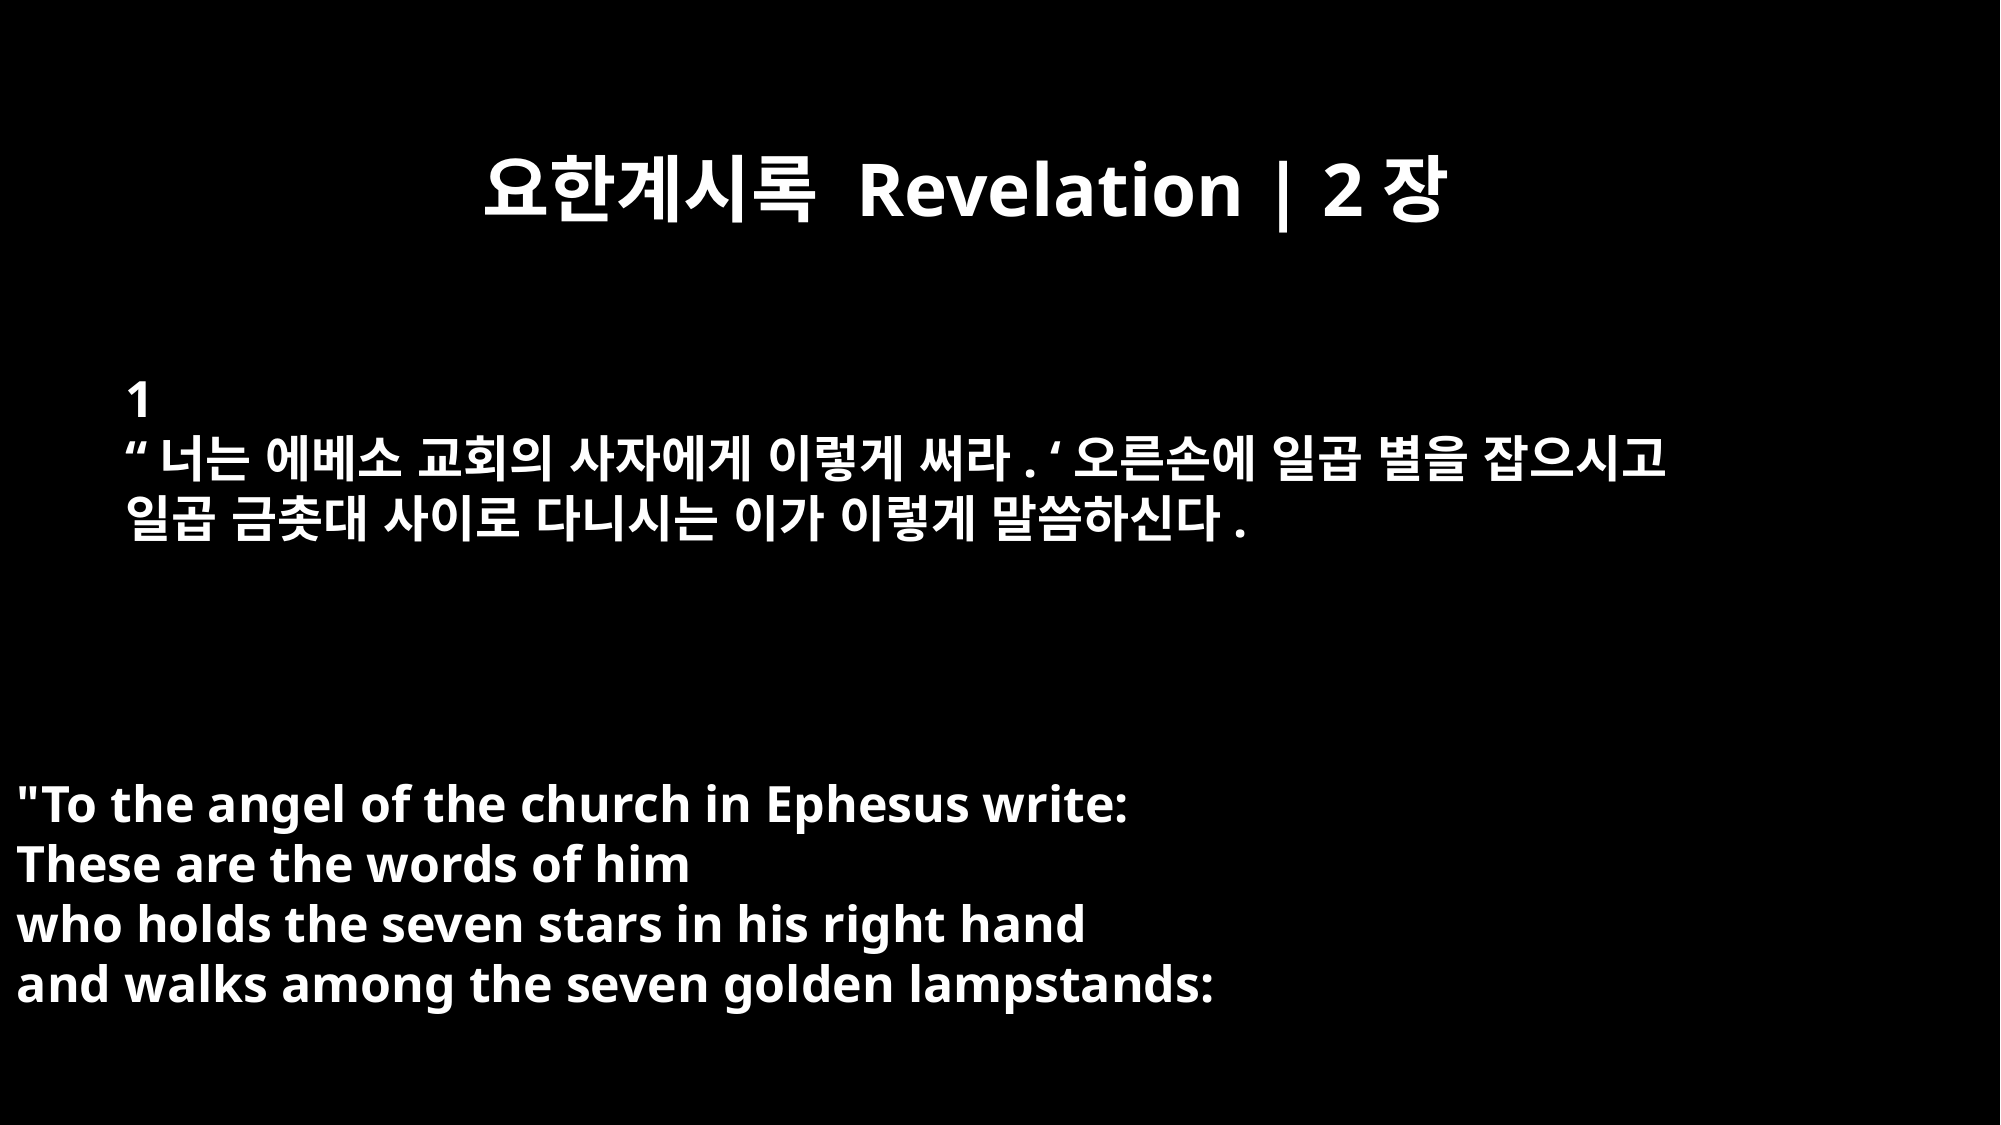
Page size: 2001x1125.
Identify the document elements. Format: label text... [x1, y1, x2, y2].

text_box ﻿1 “너는 에베소 교회의 사자에게 이렇게 써라. ‘오른손에 일곱 별을 잡으시고 일곱 금촛대 사이로 다니시는 이가 이렇게 말씀하신다. [110, 359, 1683, 555]
text_box 요한계시록 Revelation | 2장 [467, 136, 1465, 239]
text_box "To the angel of the church in Ephesus write: These are the words of him who holds the seven stars in his right hand and walks among the seven golden lampstands: [2, 764, 1230, 1020]
